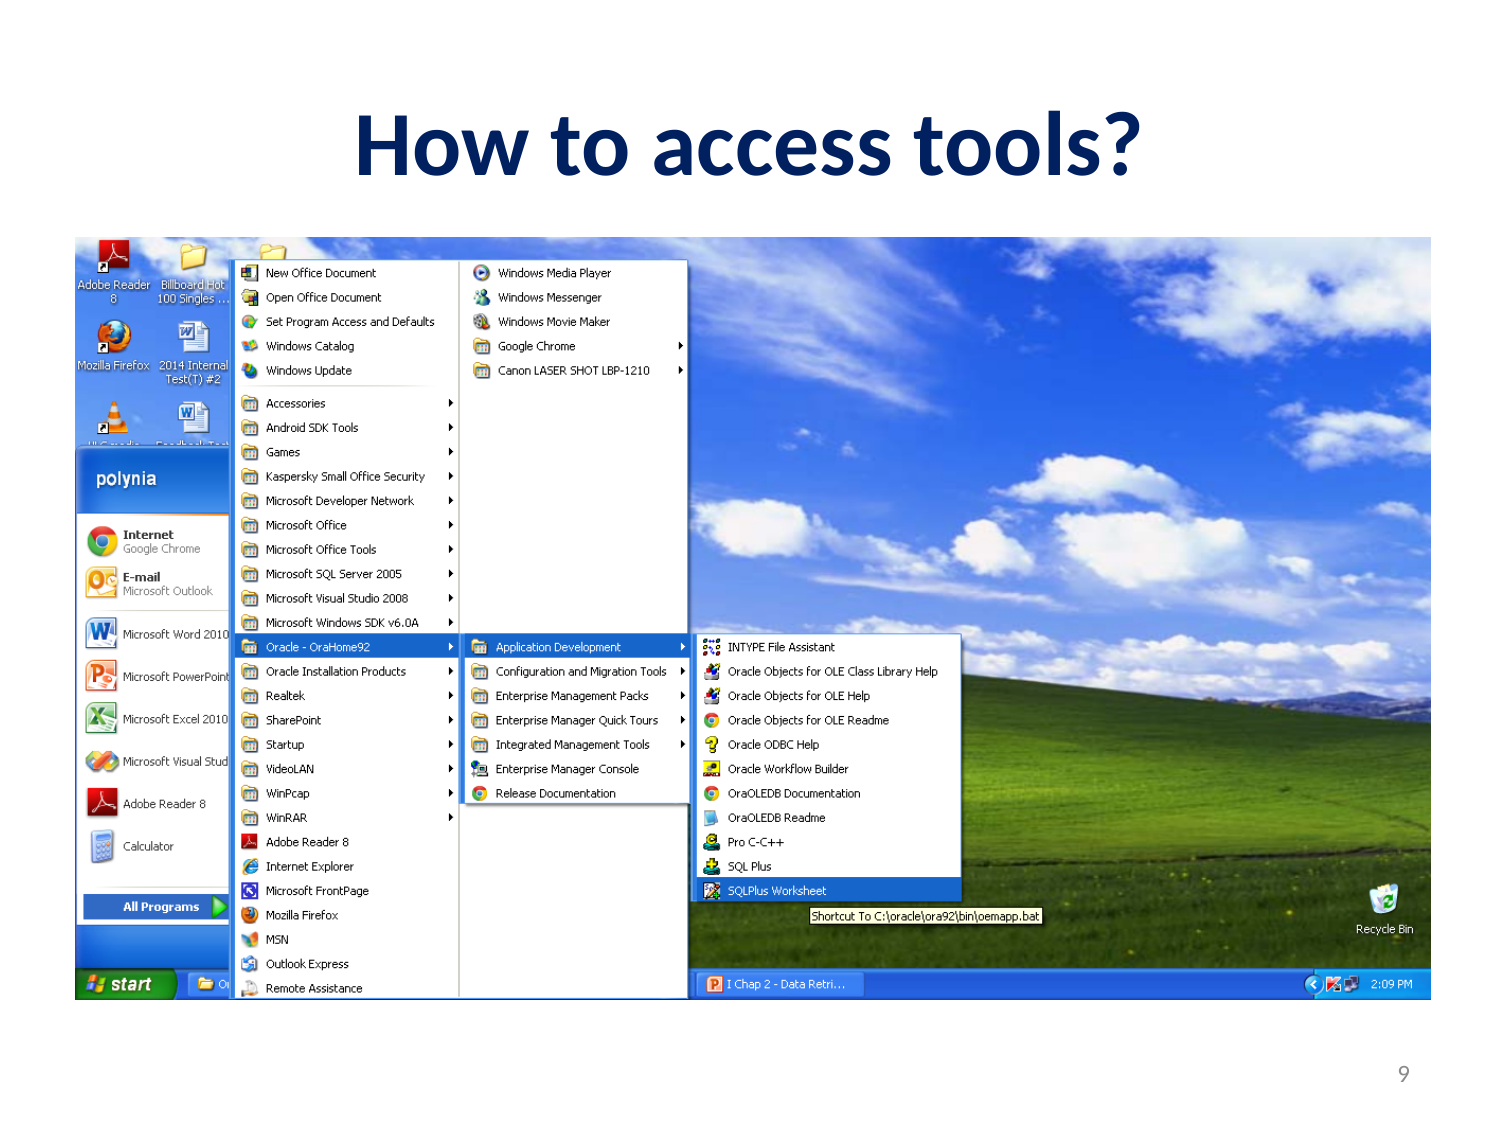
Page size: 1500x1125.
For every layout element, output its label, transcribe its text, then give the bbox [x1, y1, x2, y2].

title How to access tools? [75, 45, 1425, 233]
slide_number 9 [1074, 1042, 1425, 1103]
picture [74, 237, 1431, 1001]
